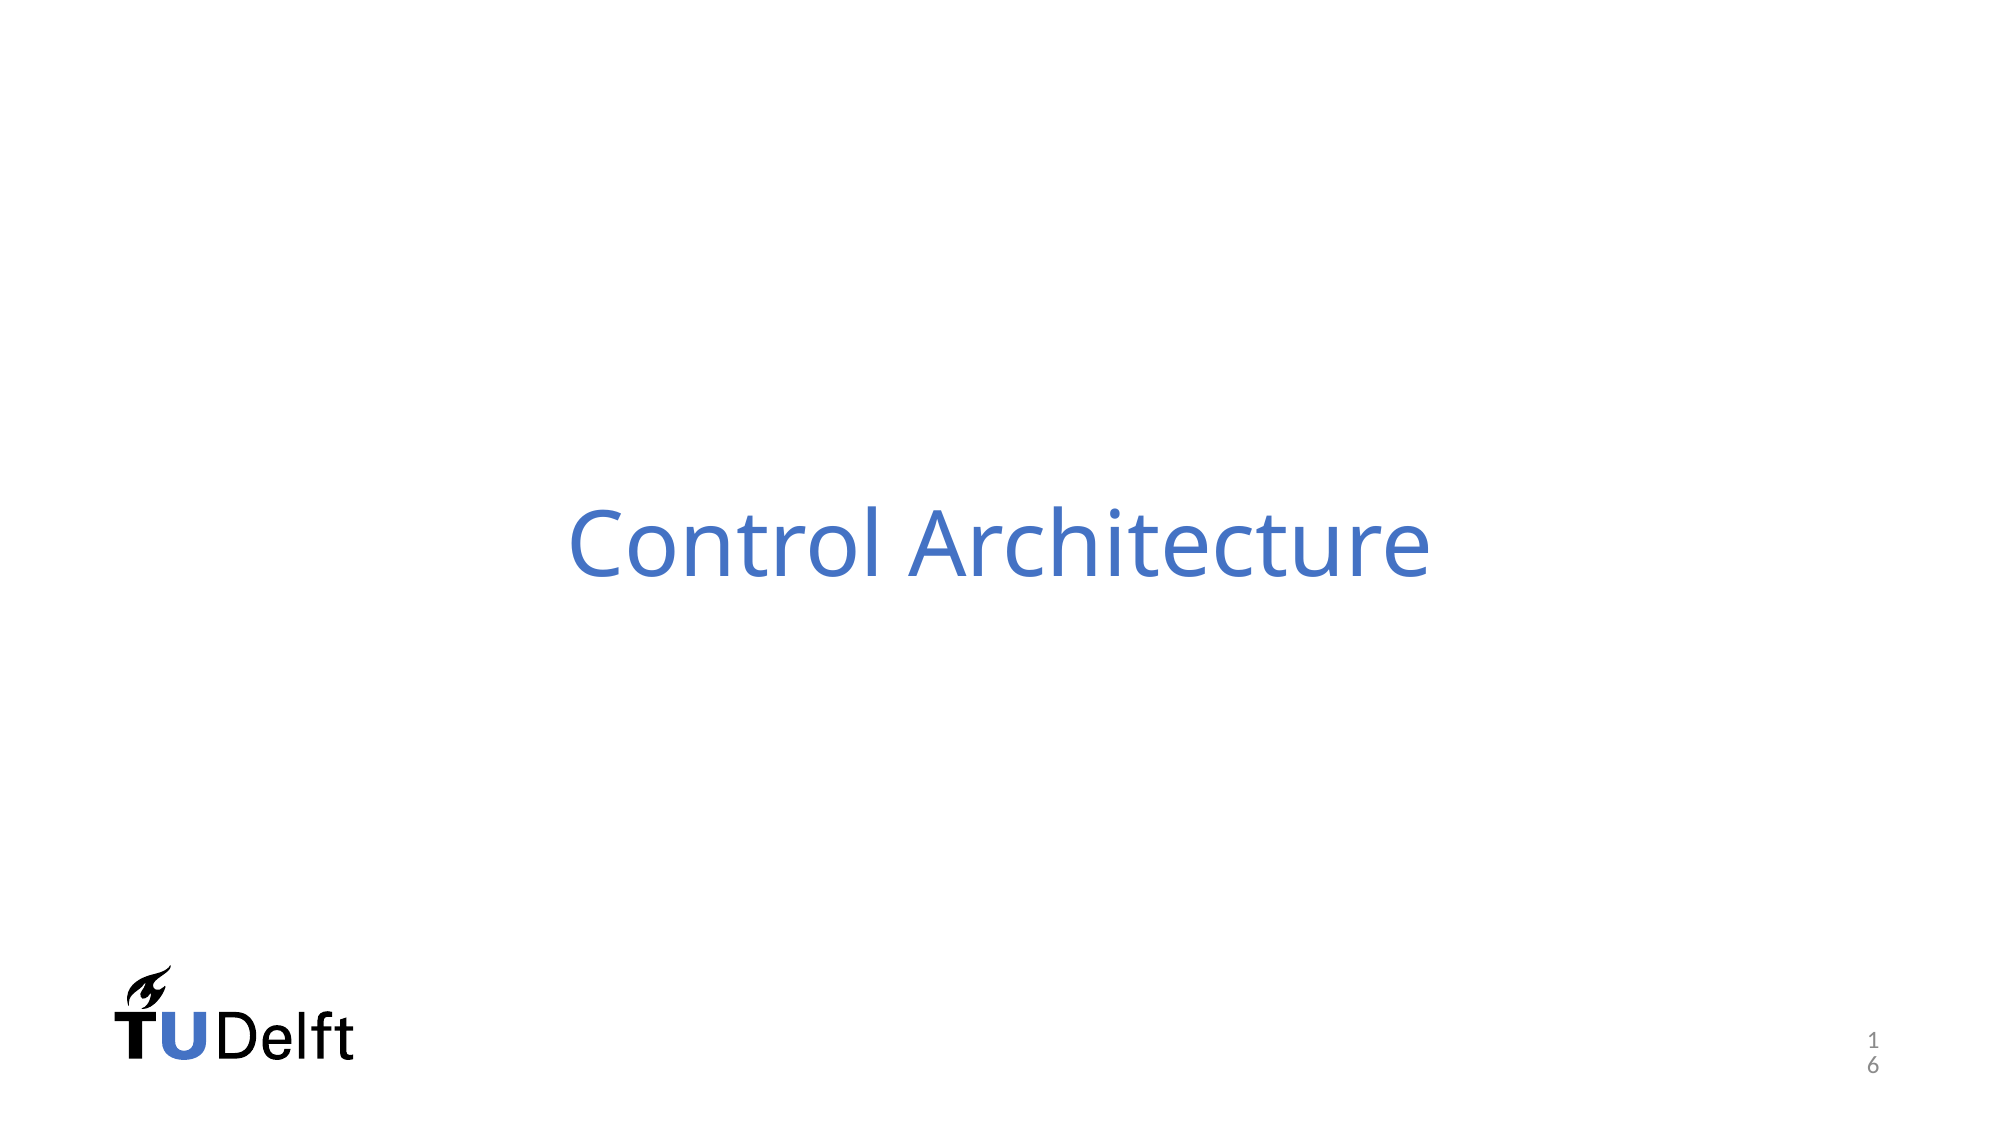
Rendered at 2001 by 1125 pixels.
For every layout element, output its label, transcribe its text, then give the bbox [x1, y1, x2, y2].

slide_number 16 [1861, 1024, 1882, 1053]
list Control Architecture [114, 117, 1886, 976]
